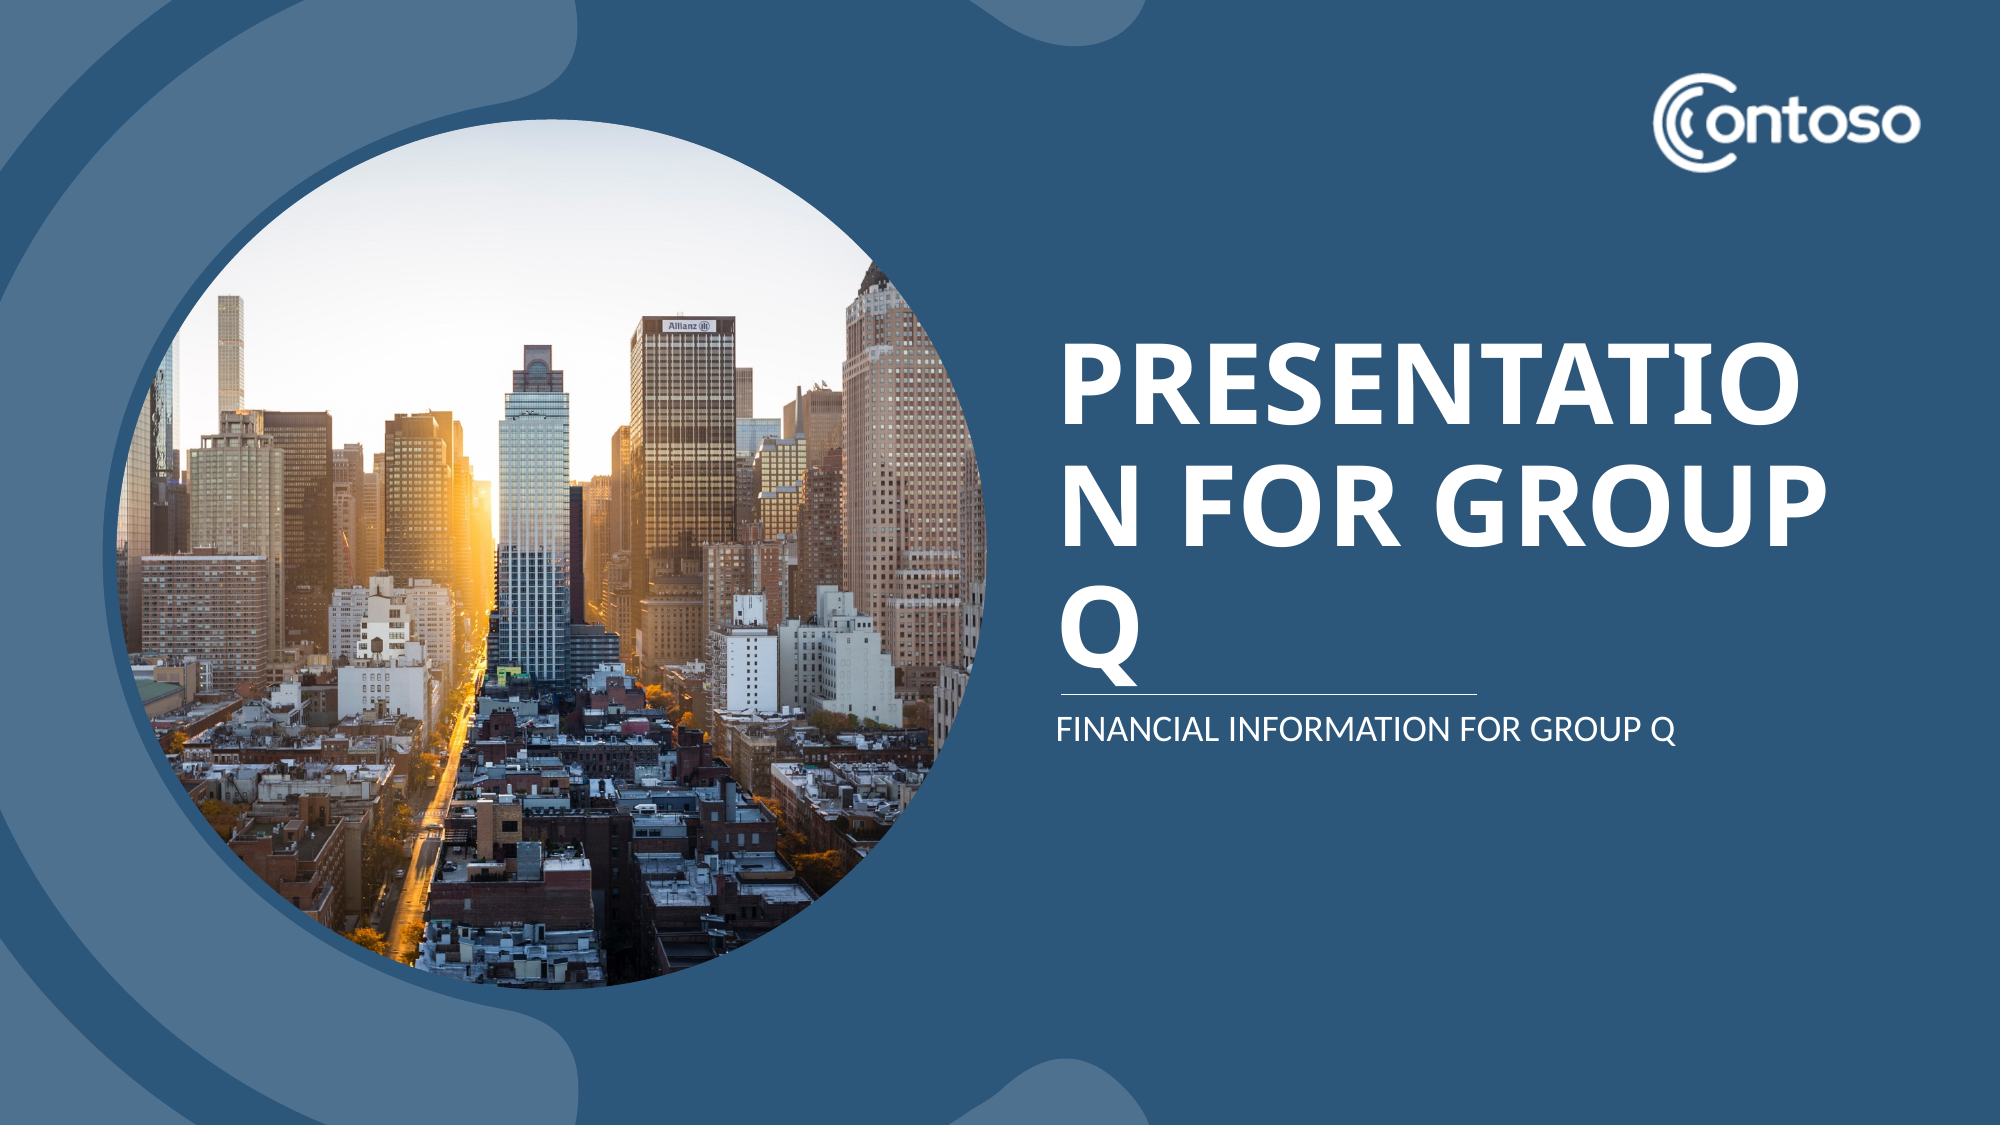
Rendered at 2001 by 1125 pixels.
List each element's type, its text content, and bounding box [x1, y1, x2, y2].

subtitle Financial Information for Group Q [1040, 702, 1885, 785]
title Presentation for Group Q [1040, 356, 1885, 700]
picture [1643, 64, 1930, 175]
picture [116, 119, 987, 990]
